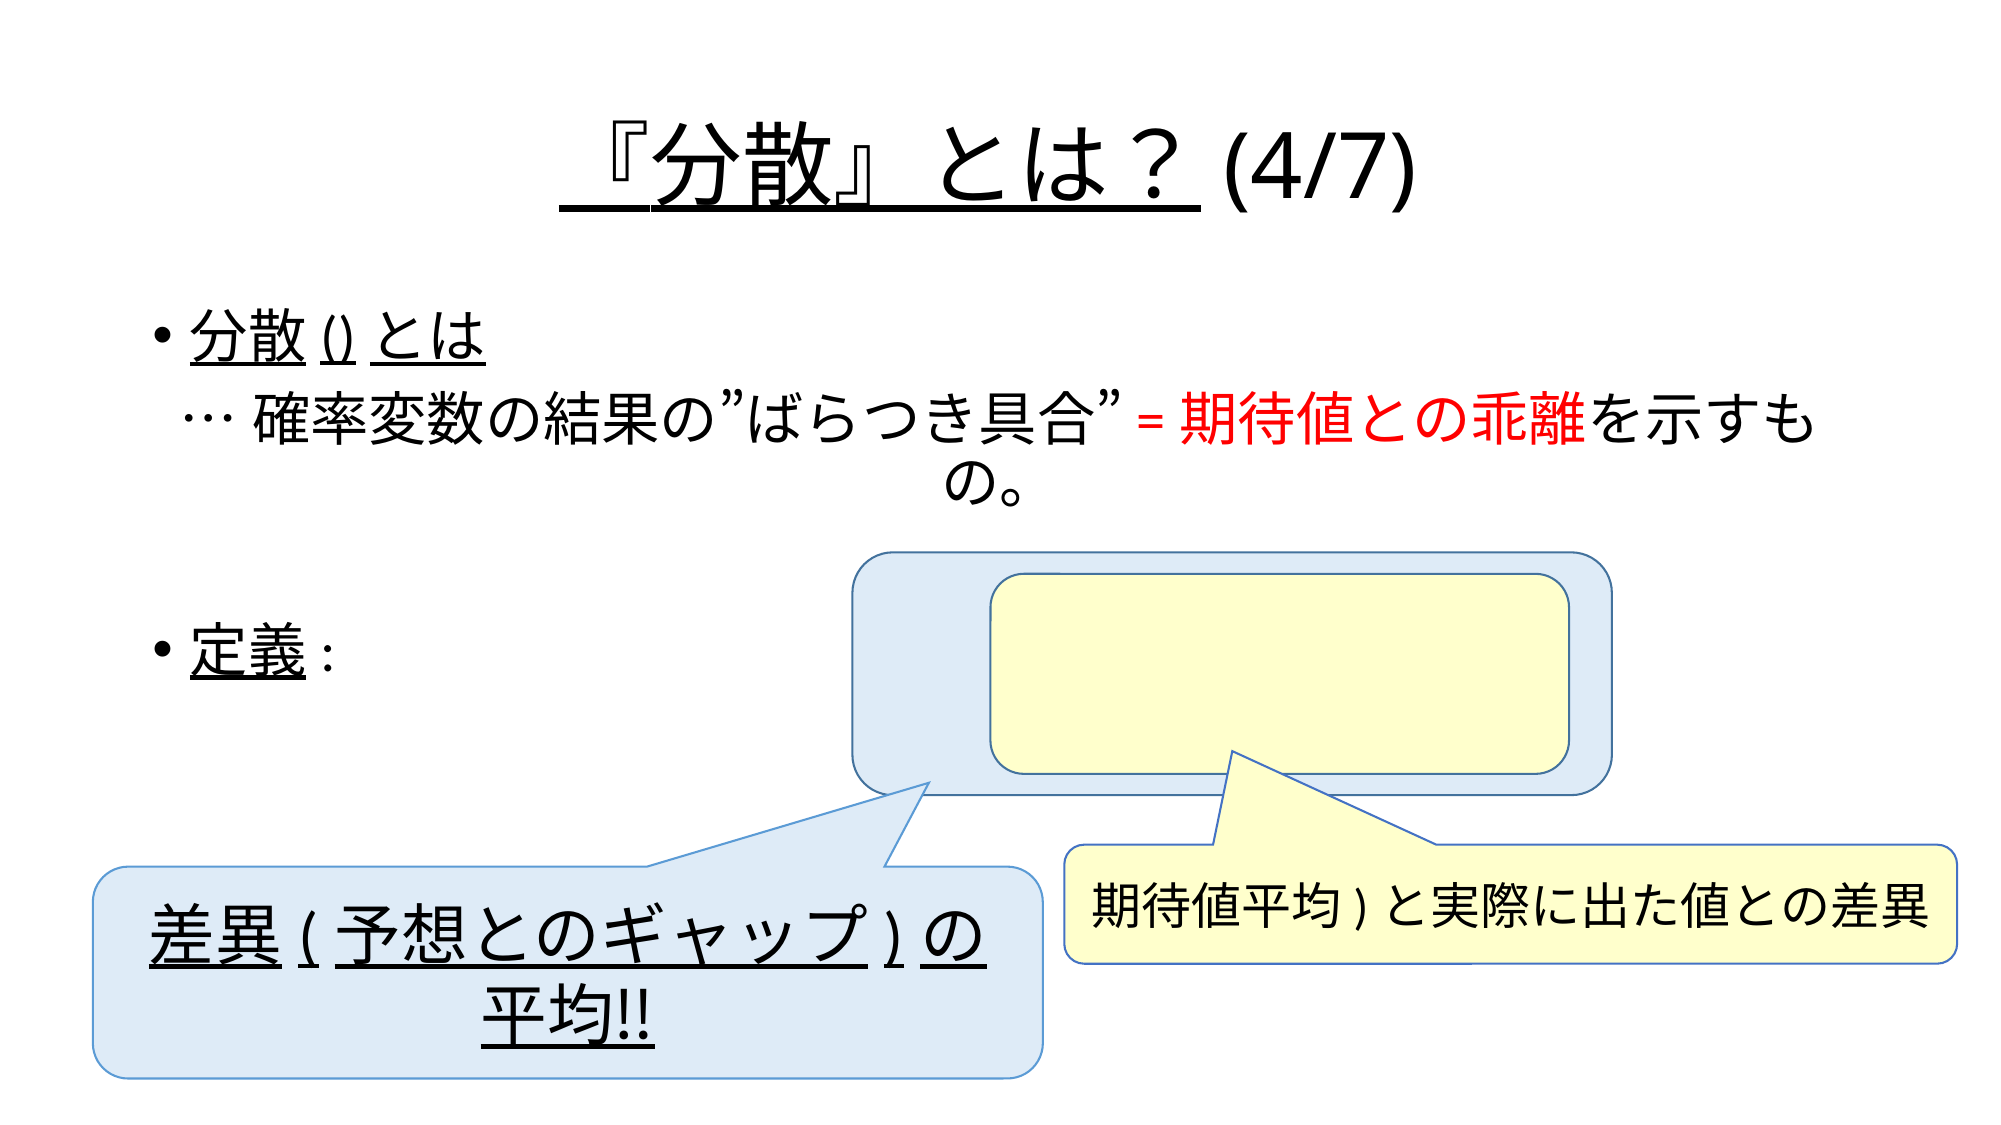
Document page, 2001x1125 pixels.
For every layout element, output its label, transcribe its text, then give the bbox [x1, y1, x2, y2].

text_box 差異(予想とのギャップ)の平均‼ [91, 781, 1044, 1080]
text_box [989, 572, 1571, 775]
text_box [851, 551, 1613, 797]
title 『分散』とは？(4/7) [137, 59, 1863, 278]
